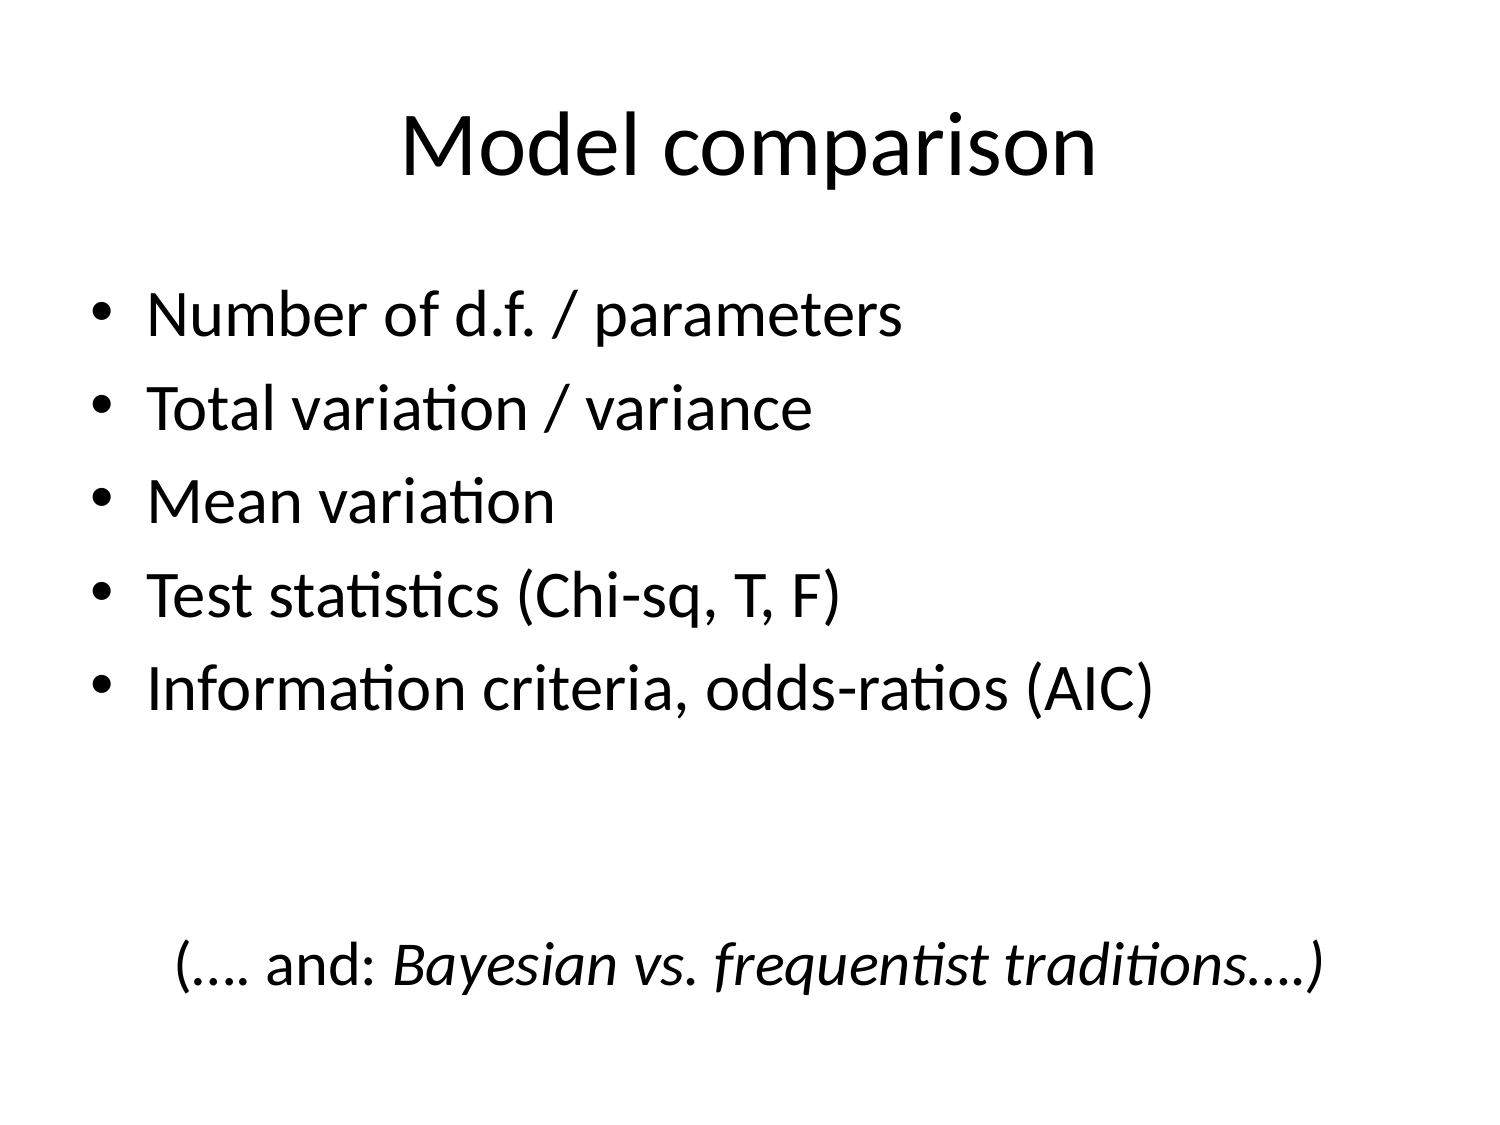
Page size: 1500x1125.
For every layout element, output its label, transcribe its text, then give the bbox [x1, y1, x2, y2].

title Model comparison [75, 45, 1425, 233]
list Number of d.f. / parameters Total variation / variance Mean variation Test statistics (Chi-sq, T, F) Information criteria, odds-ratios (AIC) (…. and: Bayesian vs. frequentist traditions….) [75, 262, 1425, 1071]
